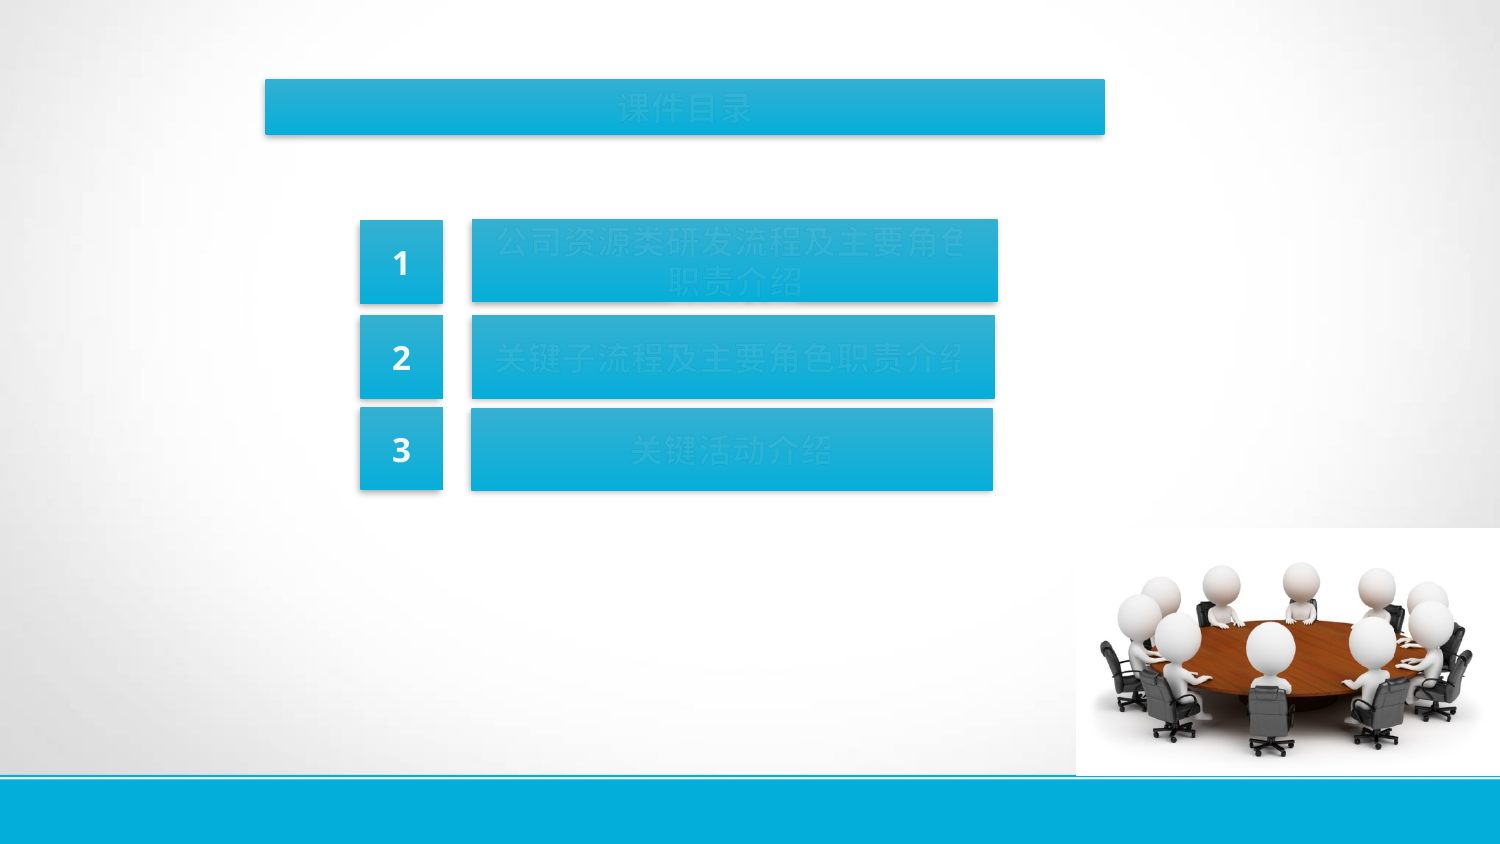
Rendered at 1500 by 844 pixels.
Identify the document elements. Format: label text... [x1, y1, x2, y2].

text_box 2 [360, 315, 444, 399]
text_box 公司资源类研发流程及主要角色职责介绍 [471, 219, 998, 303]
text_box 关键活动介绍 [470, 407, 993, 491]
text_box 1 [359, 220, 443, 304]
text_box 3 [360, 407, 444, 491]
picture [0, 0, 1500, 775]
text_box 课件目录 [265, 78, 1105, 135]
text_box 关键子流程及主要角色职责介绍 [471, 315, 995, 399]
